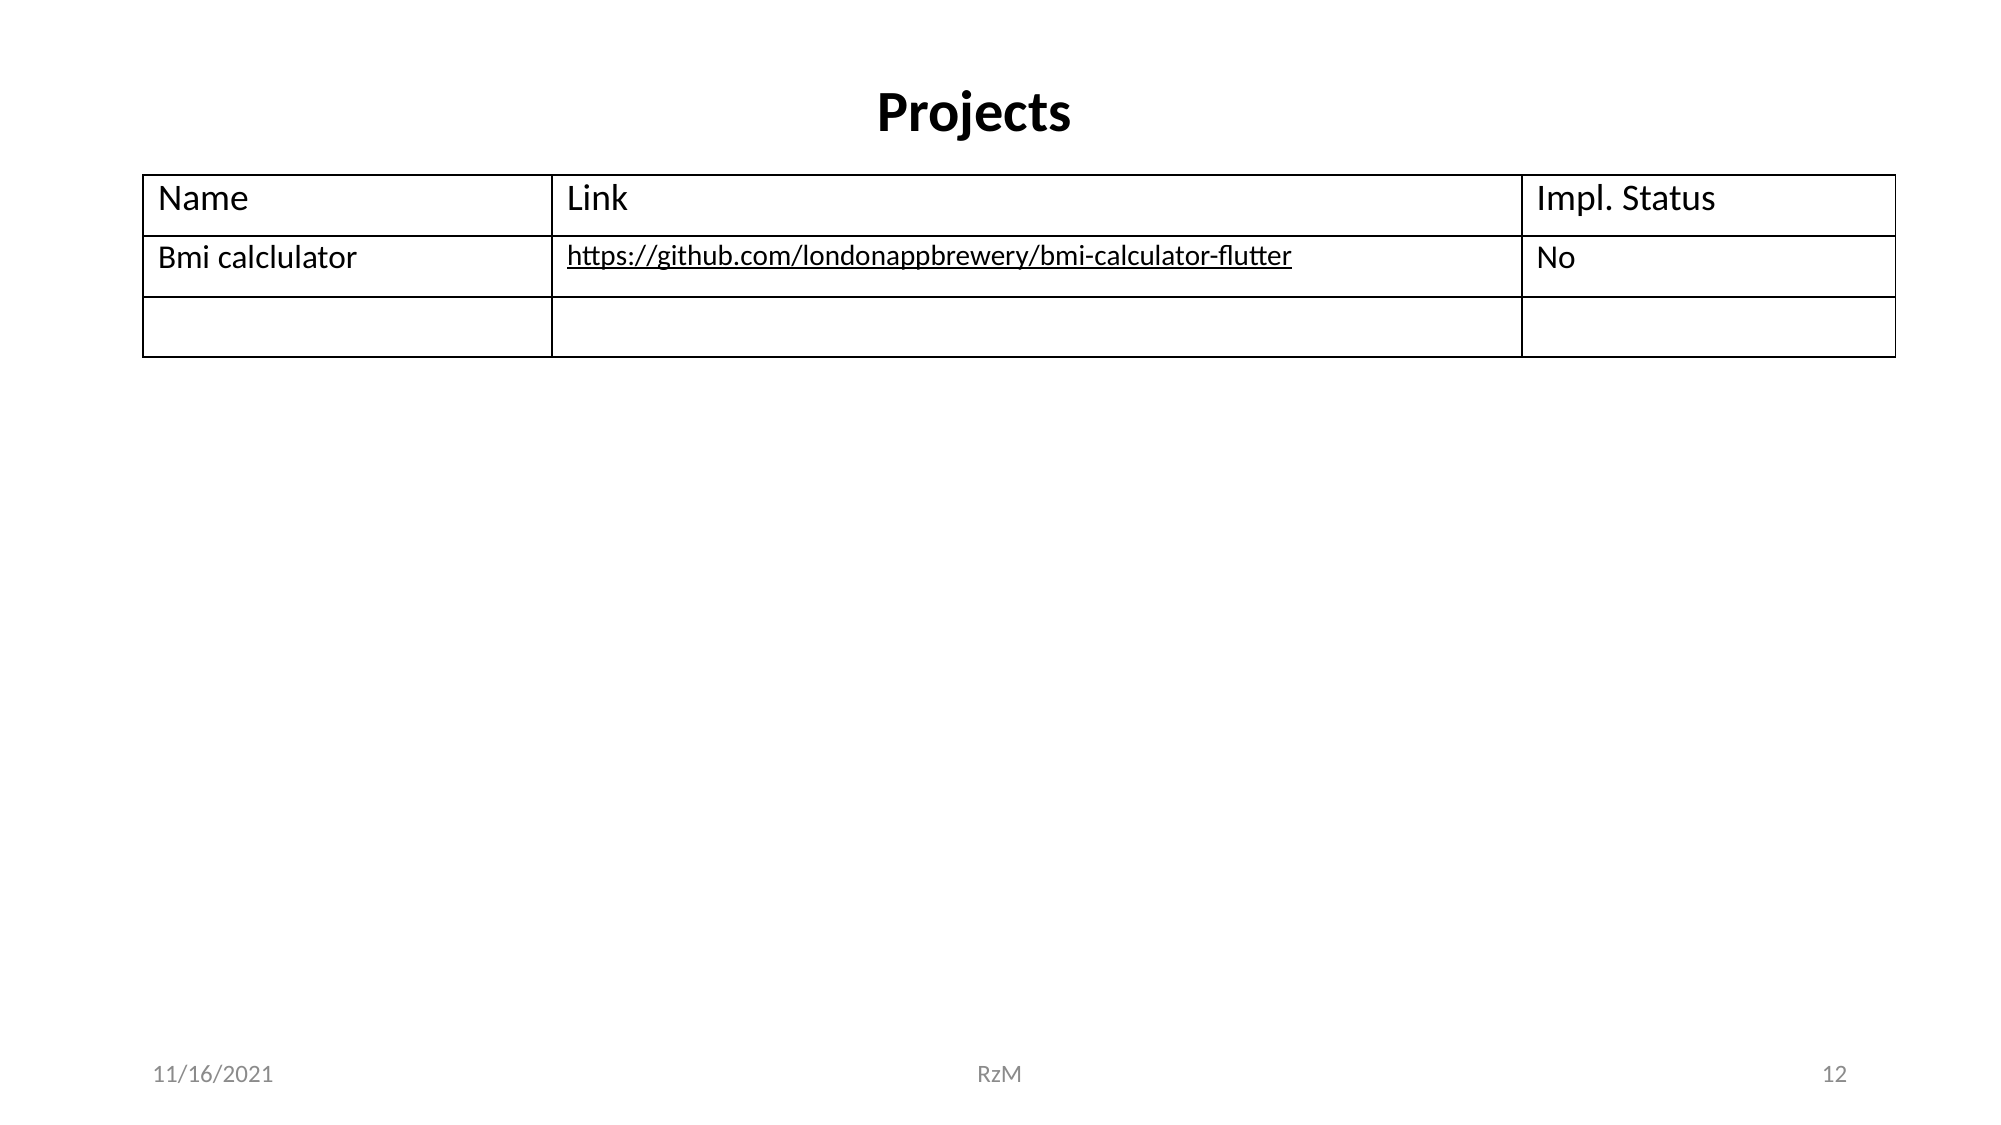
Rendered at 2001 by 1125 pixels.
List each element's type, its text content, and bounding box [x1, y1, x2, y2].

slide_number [137, 1042, 588, 1103]
slide_number 12 [1412, 1042, 1863, 1103]
table_cell Bmi calclulator [144, 237, 551, 296]
text_box Projects [862, 65, 1217, 151]
table_cell https://github.com/londonappbrewery/bmi-calculator-flutter [553, 237, 1521, 296]
table_cell [1523, 298, 1895, 356]
table_cell No [1523, 237, 1895, 296]
table_header Impl. Status [1523, 176, 1895, 235]
table_header Name [144, 176, 551, 235]
table_cell [553, 298, 1521, 356]
footer RzM [662, 1042, 1338, 1103]
table_header Link [553, 176, 1521, 235]
table_cell [144, 298, 551, 356]
